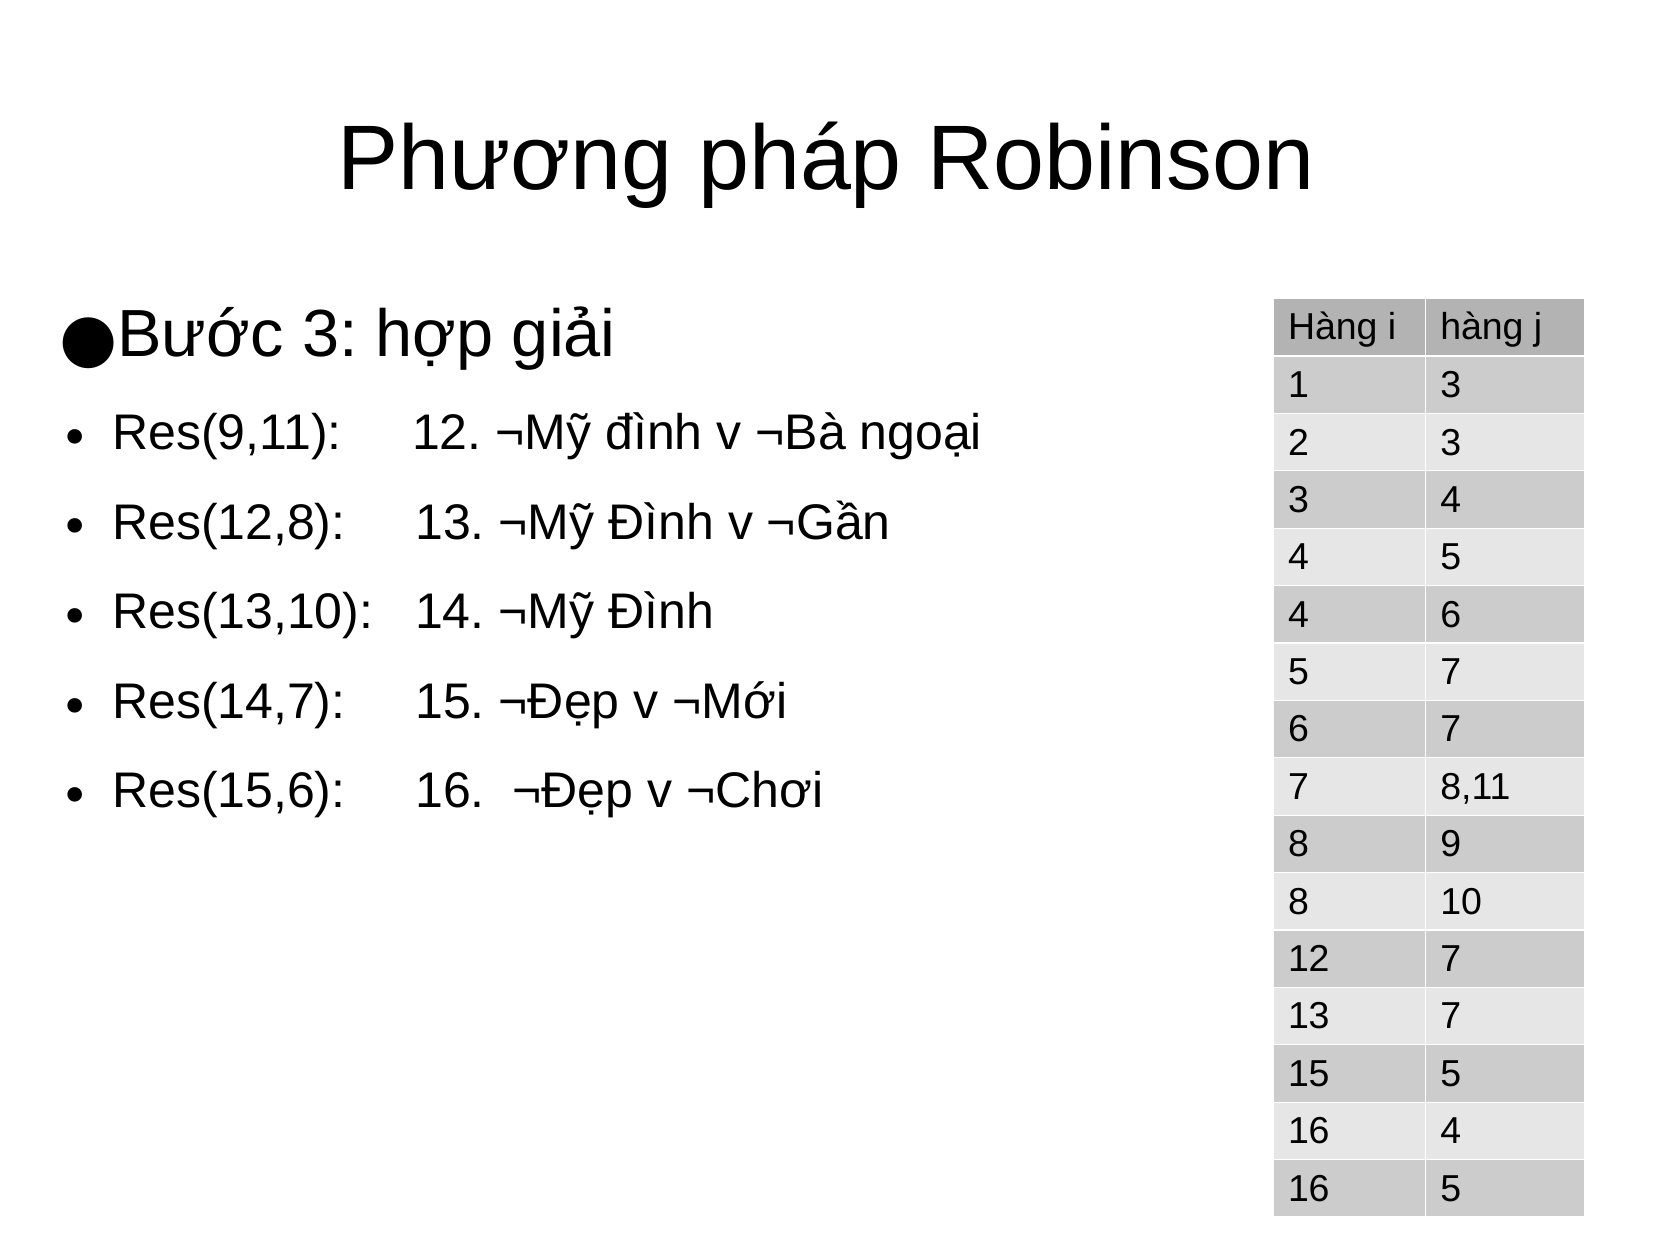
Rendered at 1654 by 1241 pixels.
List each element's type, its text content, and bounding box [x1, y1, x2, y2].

text_box Phương pháp Robinson [82, 49, 1571, 257]
table_cell 4 [1274, 586, 1425, 642]
table_cell 5 [1426, 1045, 1584, 1102]
table_cell 3 [1426, 357, 1584, 413]
table_cell 8 [1274, 816, 1425, 872]
table_cell 8 [1274, 873, 1425, 929]
table_cell 7 [1426, 988, 1584, 1044]
table_cell 7 [1274, 758, 1425, 815]
table_cell 12 [1274, 931, 1425, 987]
table_cell 16 [1274, 1103, 1425, 1159]
table_cell 1 [1274, 357, 1425, 413]
table_cell 3 [1426, 414, 1584, 470]
table_cell 4 [1274, 529, 1425, 585]
table_cell 5 [1274, 644, 1425, 700]
table_cell 7 [1426, 931, 1584, 987]
table_cell 6 [1426, 586, 1584, 642]
text_box Bước 3: hợp giải Res(9,11): 12. ¬Mỹ đình v ¬Bà ngoại Res(12,8): 13. ¬Mỹ Đình v ¬Gần Res(13,10): 14. ¬Mỹ Đình Res(14,7): 15. ¬Đẹp v ¬Mới Res(15,6): 16. ¬Đẹp v ¬Chơi [41, 290, 1530, 1010]
table_cell 9 [1426, 816, 1584, 872]
table_cell 6 [1274, 701, 1425, 757]
table_cell 10 [1426, 873, 1584, 929]
table_header hàng j [1426, 299, 1584, 355]
table_cell 8,11 [1426, 758, 1584, 815]
table_cell 5 [1426, 529, 1584, 585]
table_cell 3 [1274, 471, 1425, 528]
table_cell 7 [1426, 644, 1584, 700]
table_cell 13 [1274, 988, 1425, 1044]
table_header Hàng i [1274, 299, 1425, 355]
table_cell 4 [1426, 1103, 1584, 1159]
table_cell 15 [1274, 1045, 1425, 1102]
table_cell 2 [1274, 414, 1425, 470]
table_cell 5 [1426, 1160, 1584, 1216]
table_cell 16 [1274, 1160, 1425, 1216]
table_cell 7 [1426, 701, 1584, 757]
table_cell 4 [1426, 471, 1584, 528]
